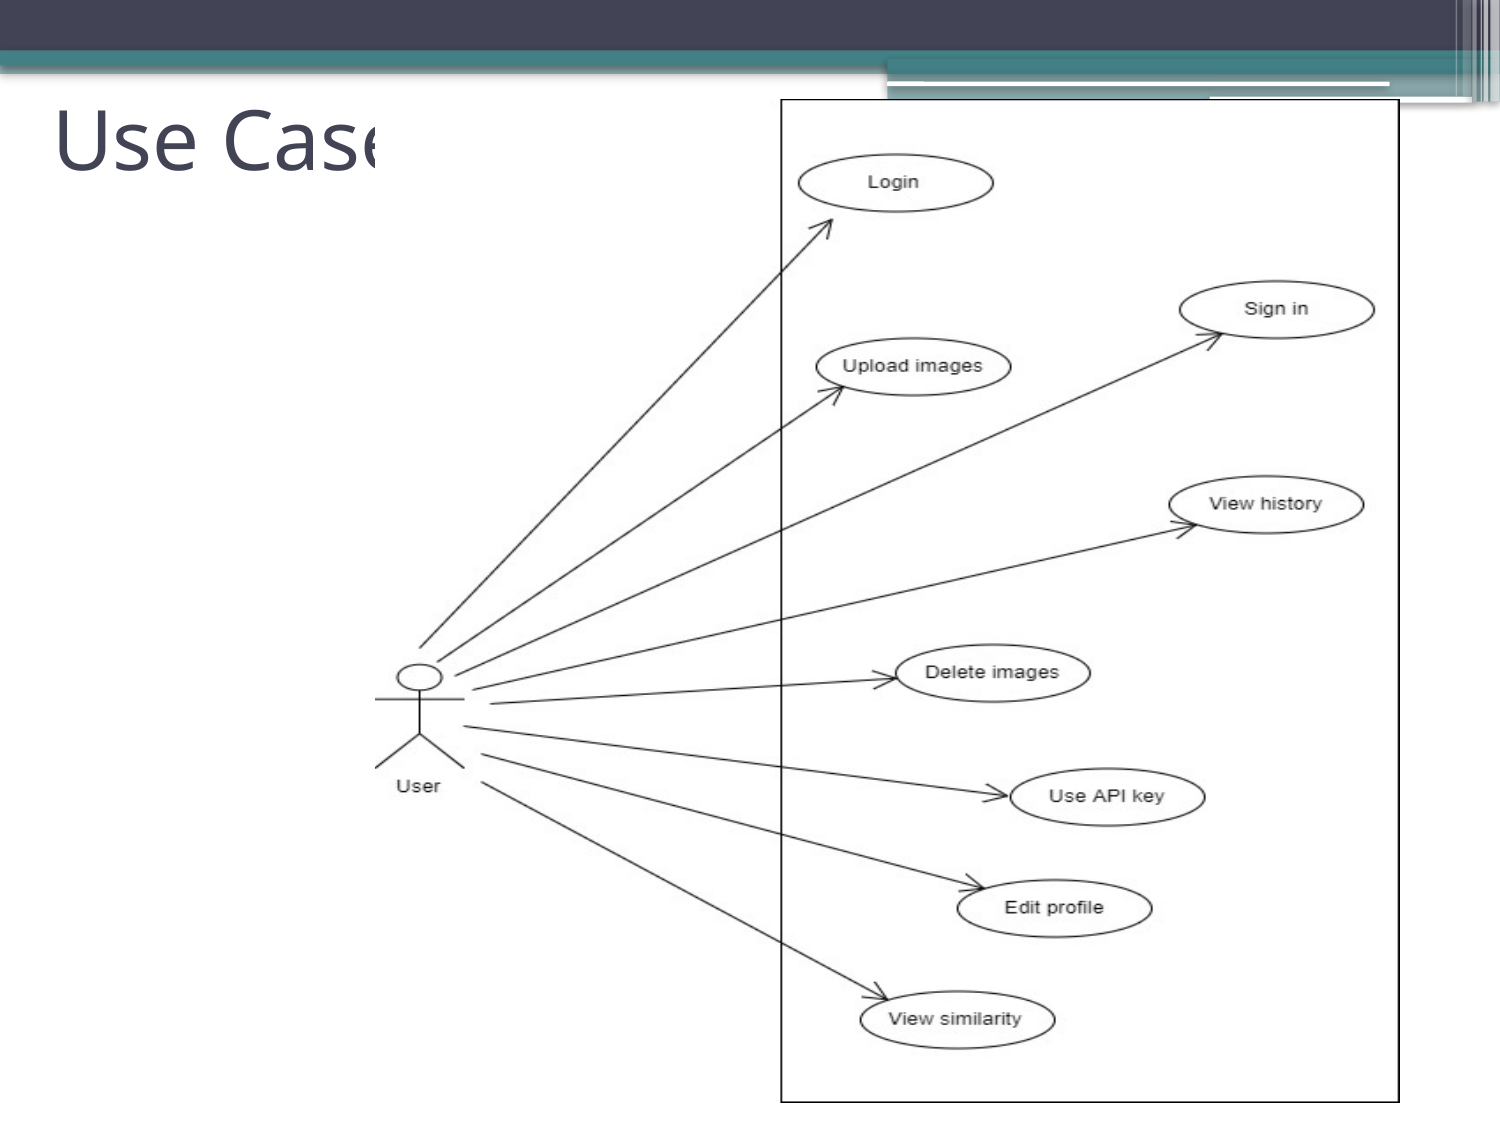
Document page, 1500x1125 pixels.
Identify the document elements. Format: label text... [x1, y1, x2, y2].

picture [374, 99, 1401, 1103]
title Use Case [37, 50, 1388, 225]
